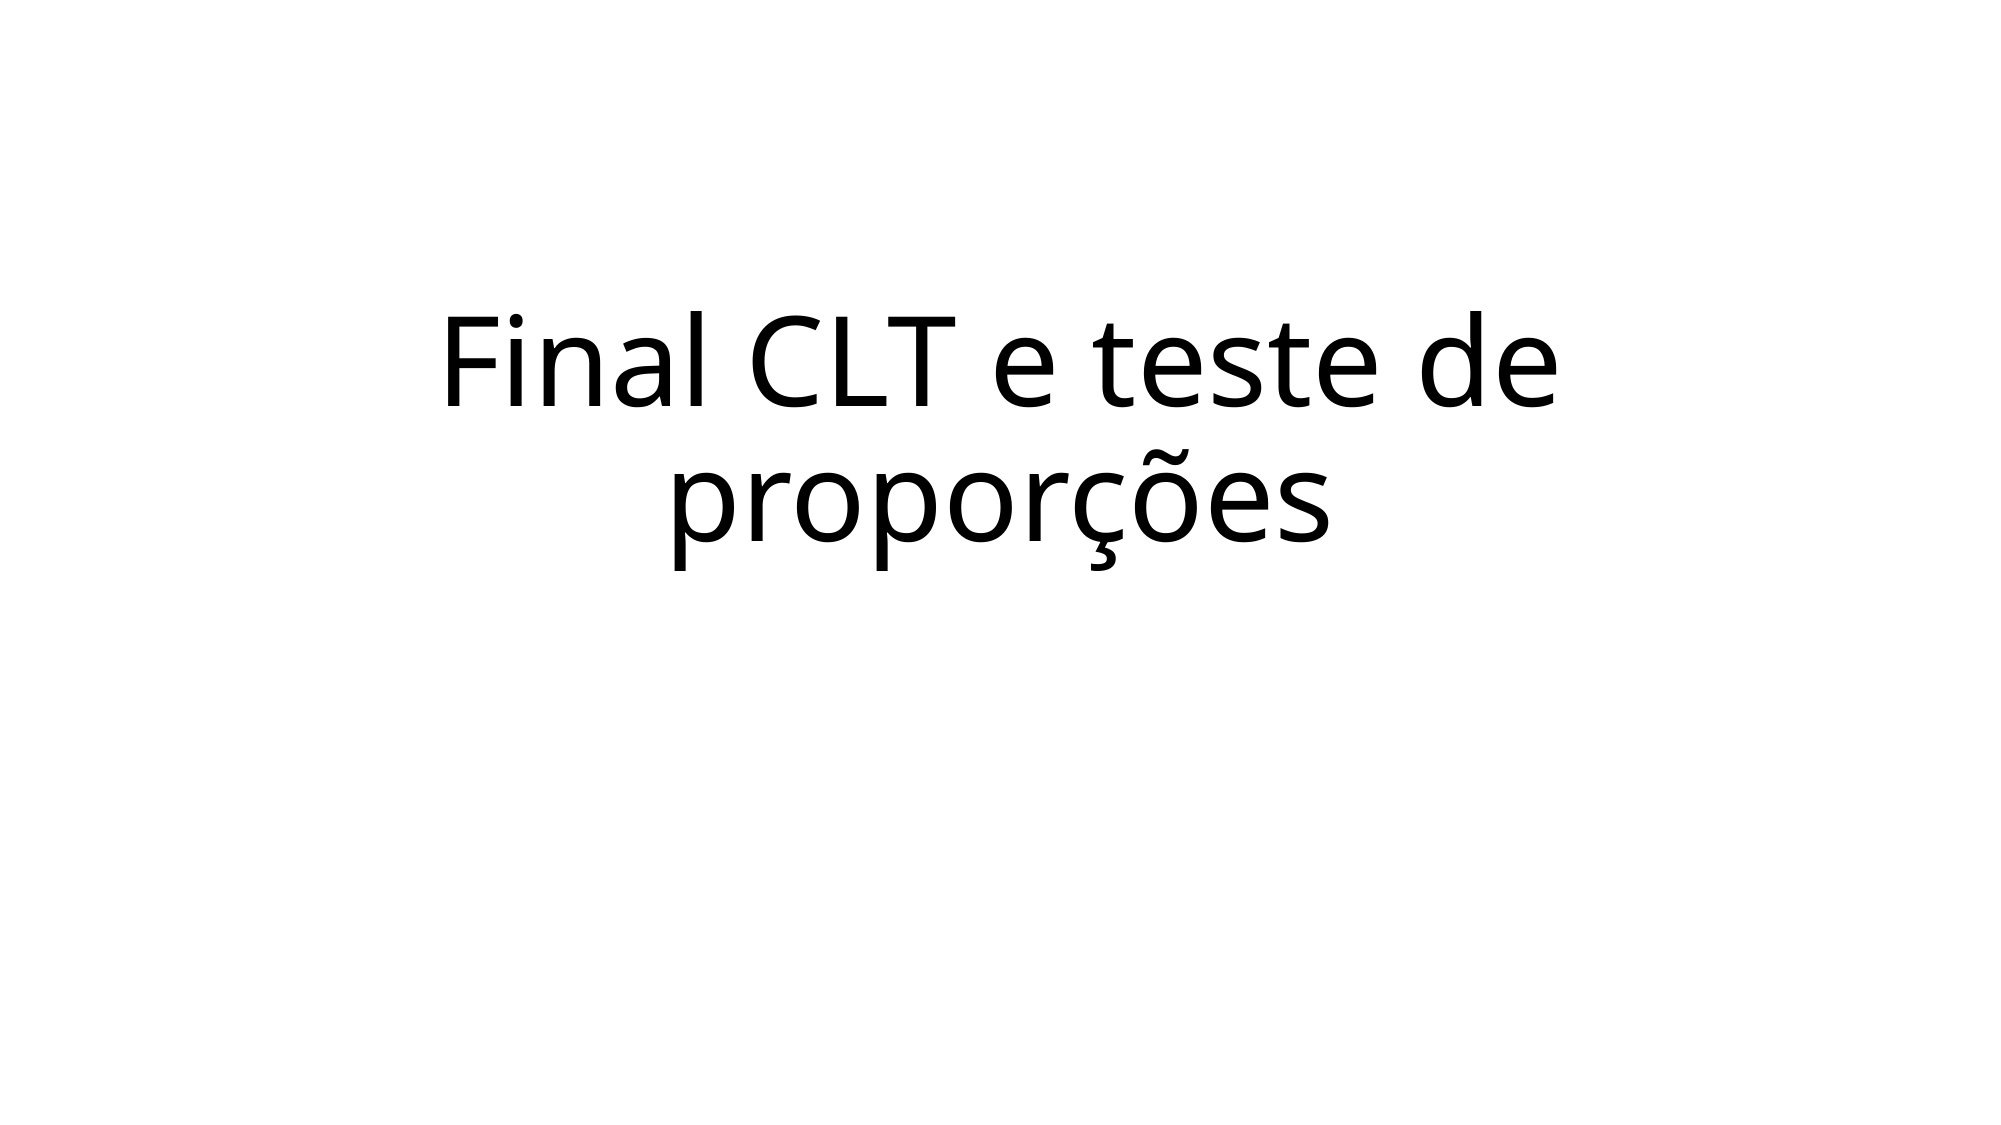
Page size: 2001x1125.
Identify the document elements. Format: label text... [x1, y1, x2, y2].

title Final CLT e teste de proporções [249, 184, 1750, 576]
